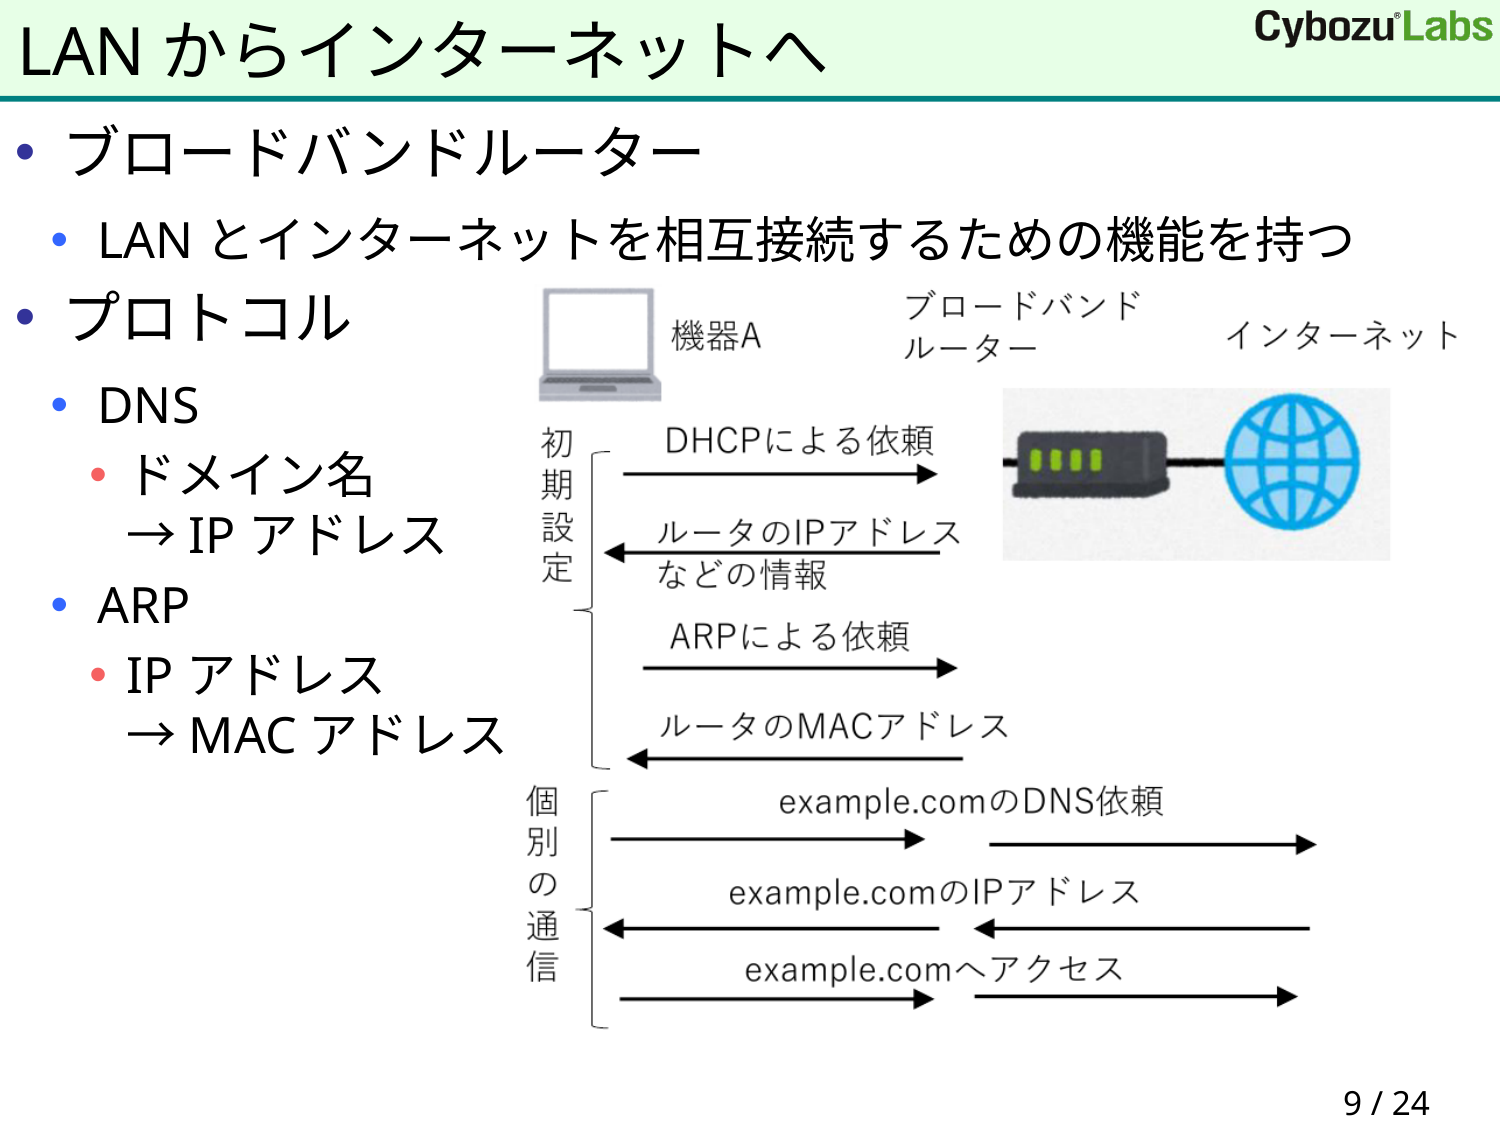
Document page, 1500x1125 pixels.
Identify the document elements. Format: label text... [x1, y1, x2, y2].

picture [525, 282, 1459, 1032]
list ブロードバンドルーター LANとインターネットを相互接続するための機能を持つ プロトコル DNS ドメイン名 →IPアドレス ARP IPアドレス →MACアドレス [0, 108, 1500, 1072]
title LANからインターネットへ [2, 1, 1500, 90]
slide_number 9 / 24 [1293, 1074, 1495, 1125]
